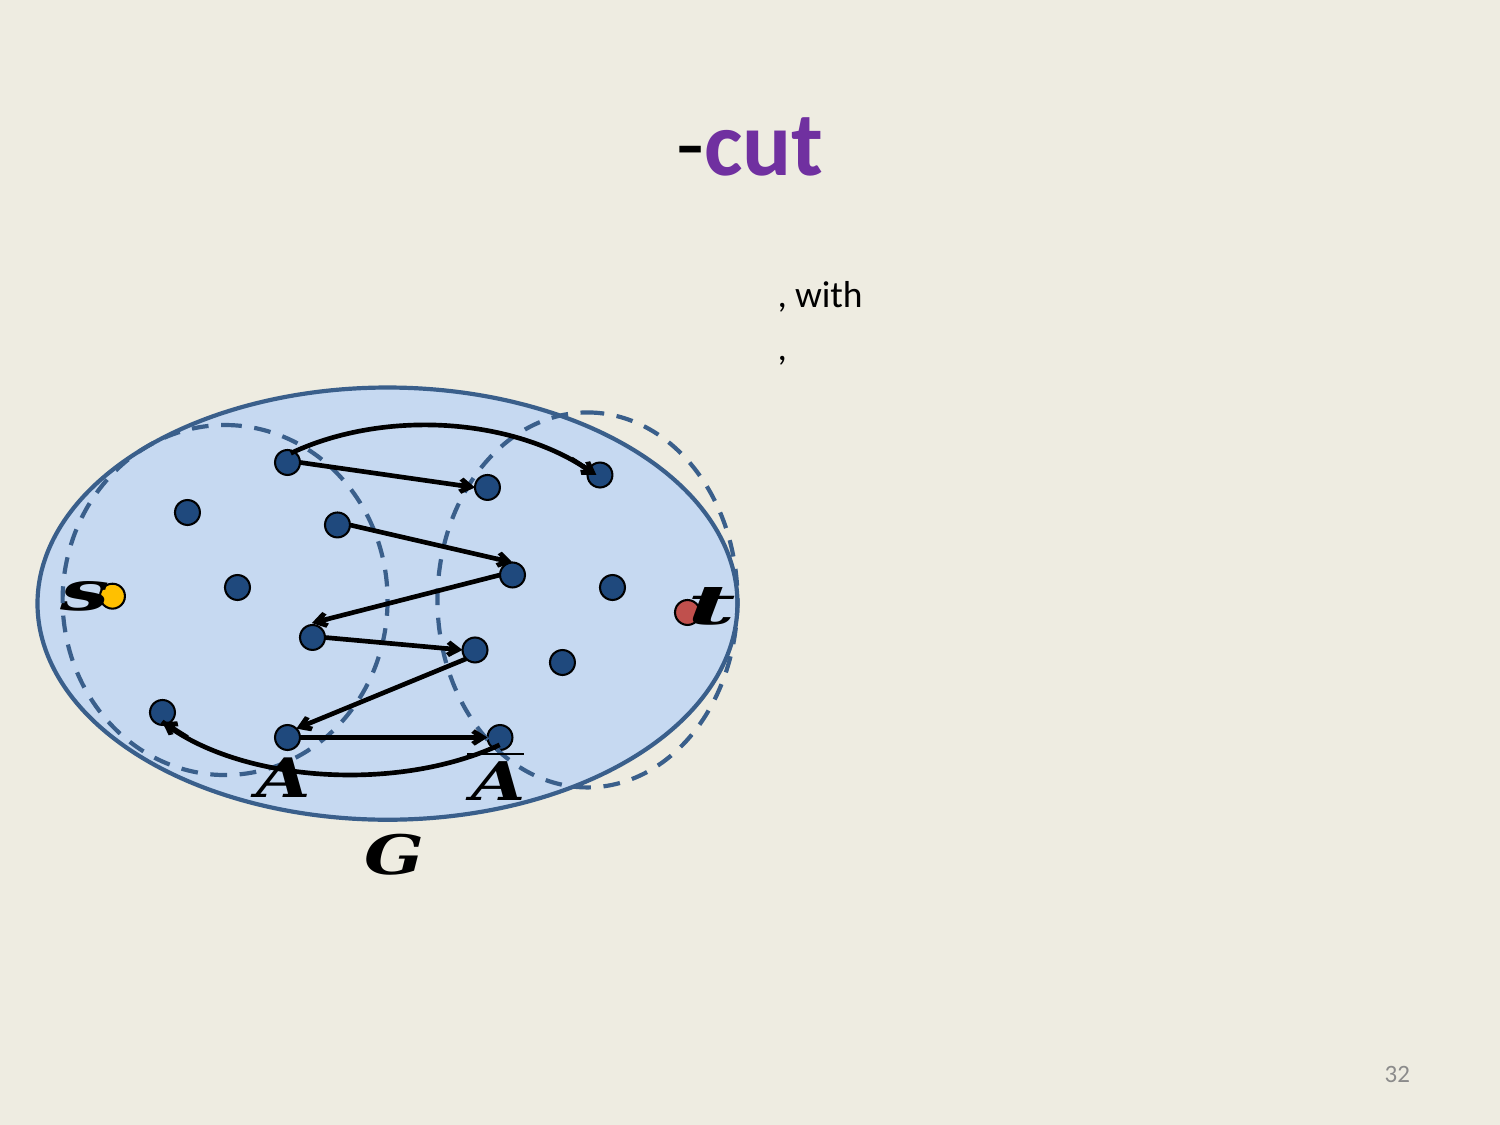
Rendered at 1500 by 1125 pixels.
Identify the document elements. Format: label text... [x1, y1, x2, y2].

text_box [674, 576, 743, 638]
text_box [149, 449, 194, 535]
text_box [563, 428, 739, 790]
text_box [35, 450, 137, 745]
text_box [63, 632, 119, 736]
text_box [191, 785, 574, 822]
text_box [64, 425, 197, 560]
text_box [579, 747, 626, 751]
text_box [152, 385, 559, 442]
text_box [532, 410, 638, 423]
slide_number 32 [1074, 1042, 1425, 1103]
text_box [199, 424, 651, 738]
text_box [54, 562, 119, 624]
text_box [124, 537, 576, 776]
